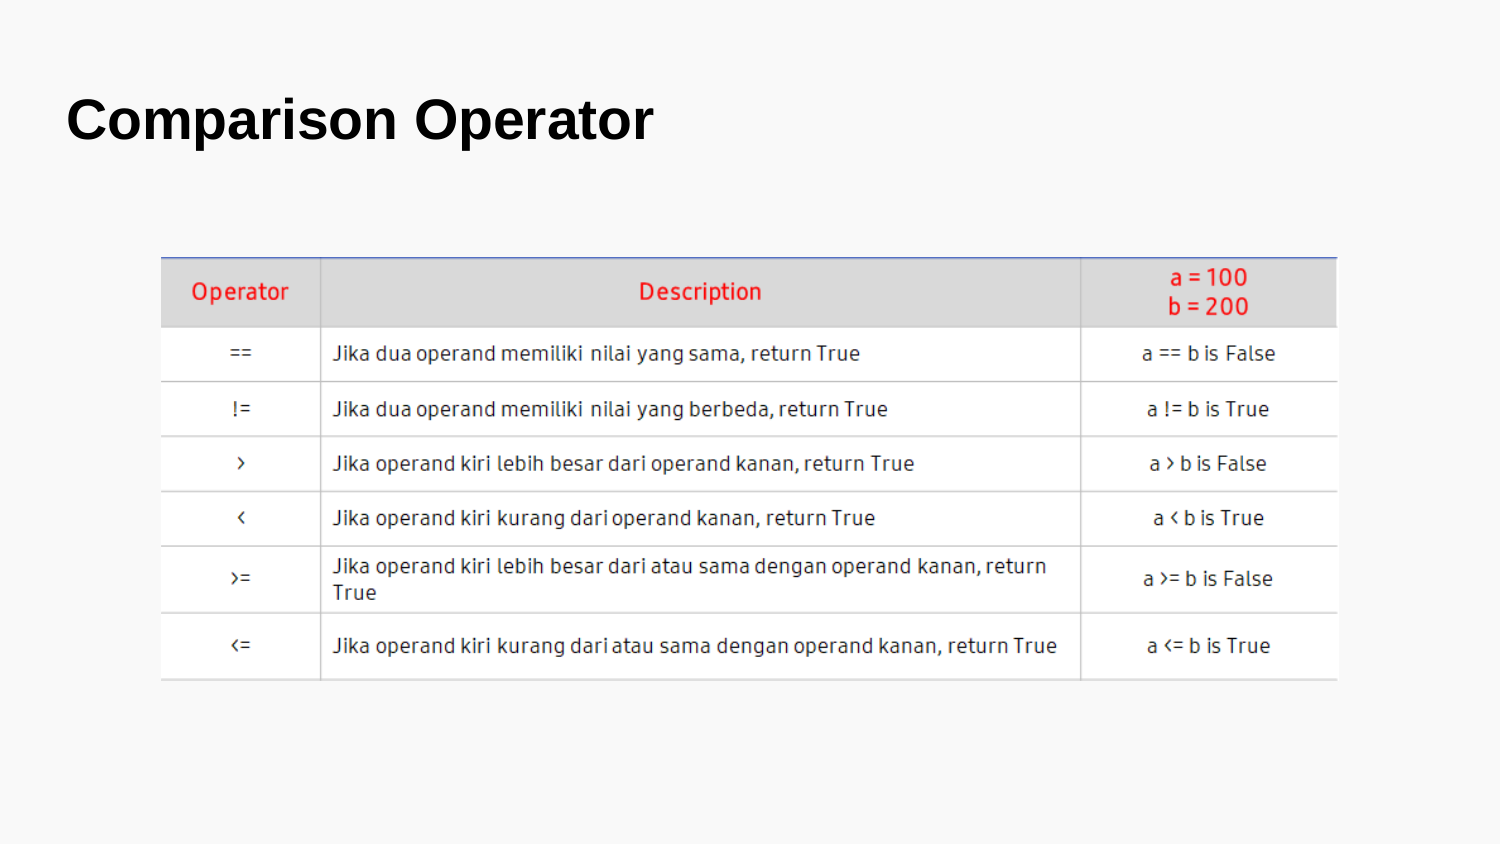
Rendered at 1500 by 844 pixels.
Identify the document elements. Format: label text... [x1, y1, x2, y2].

title Comparison Operator [51, 72, 1449, 167]
picture [161, 257, 1339, 681]
